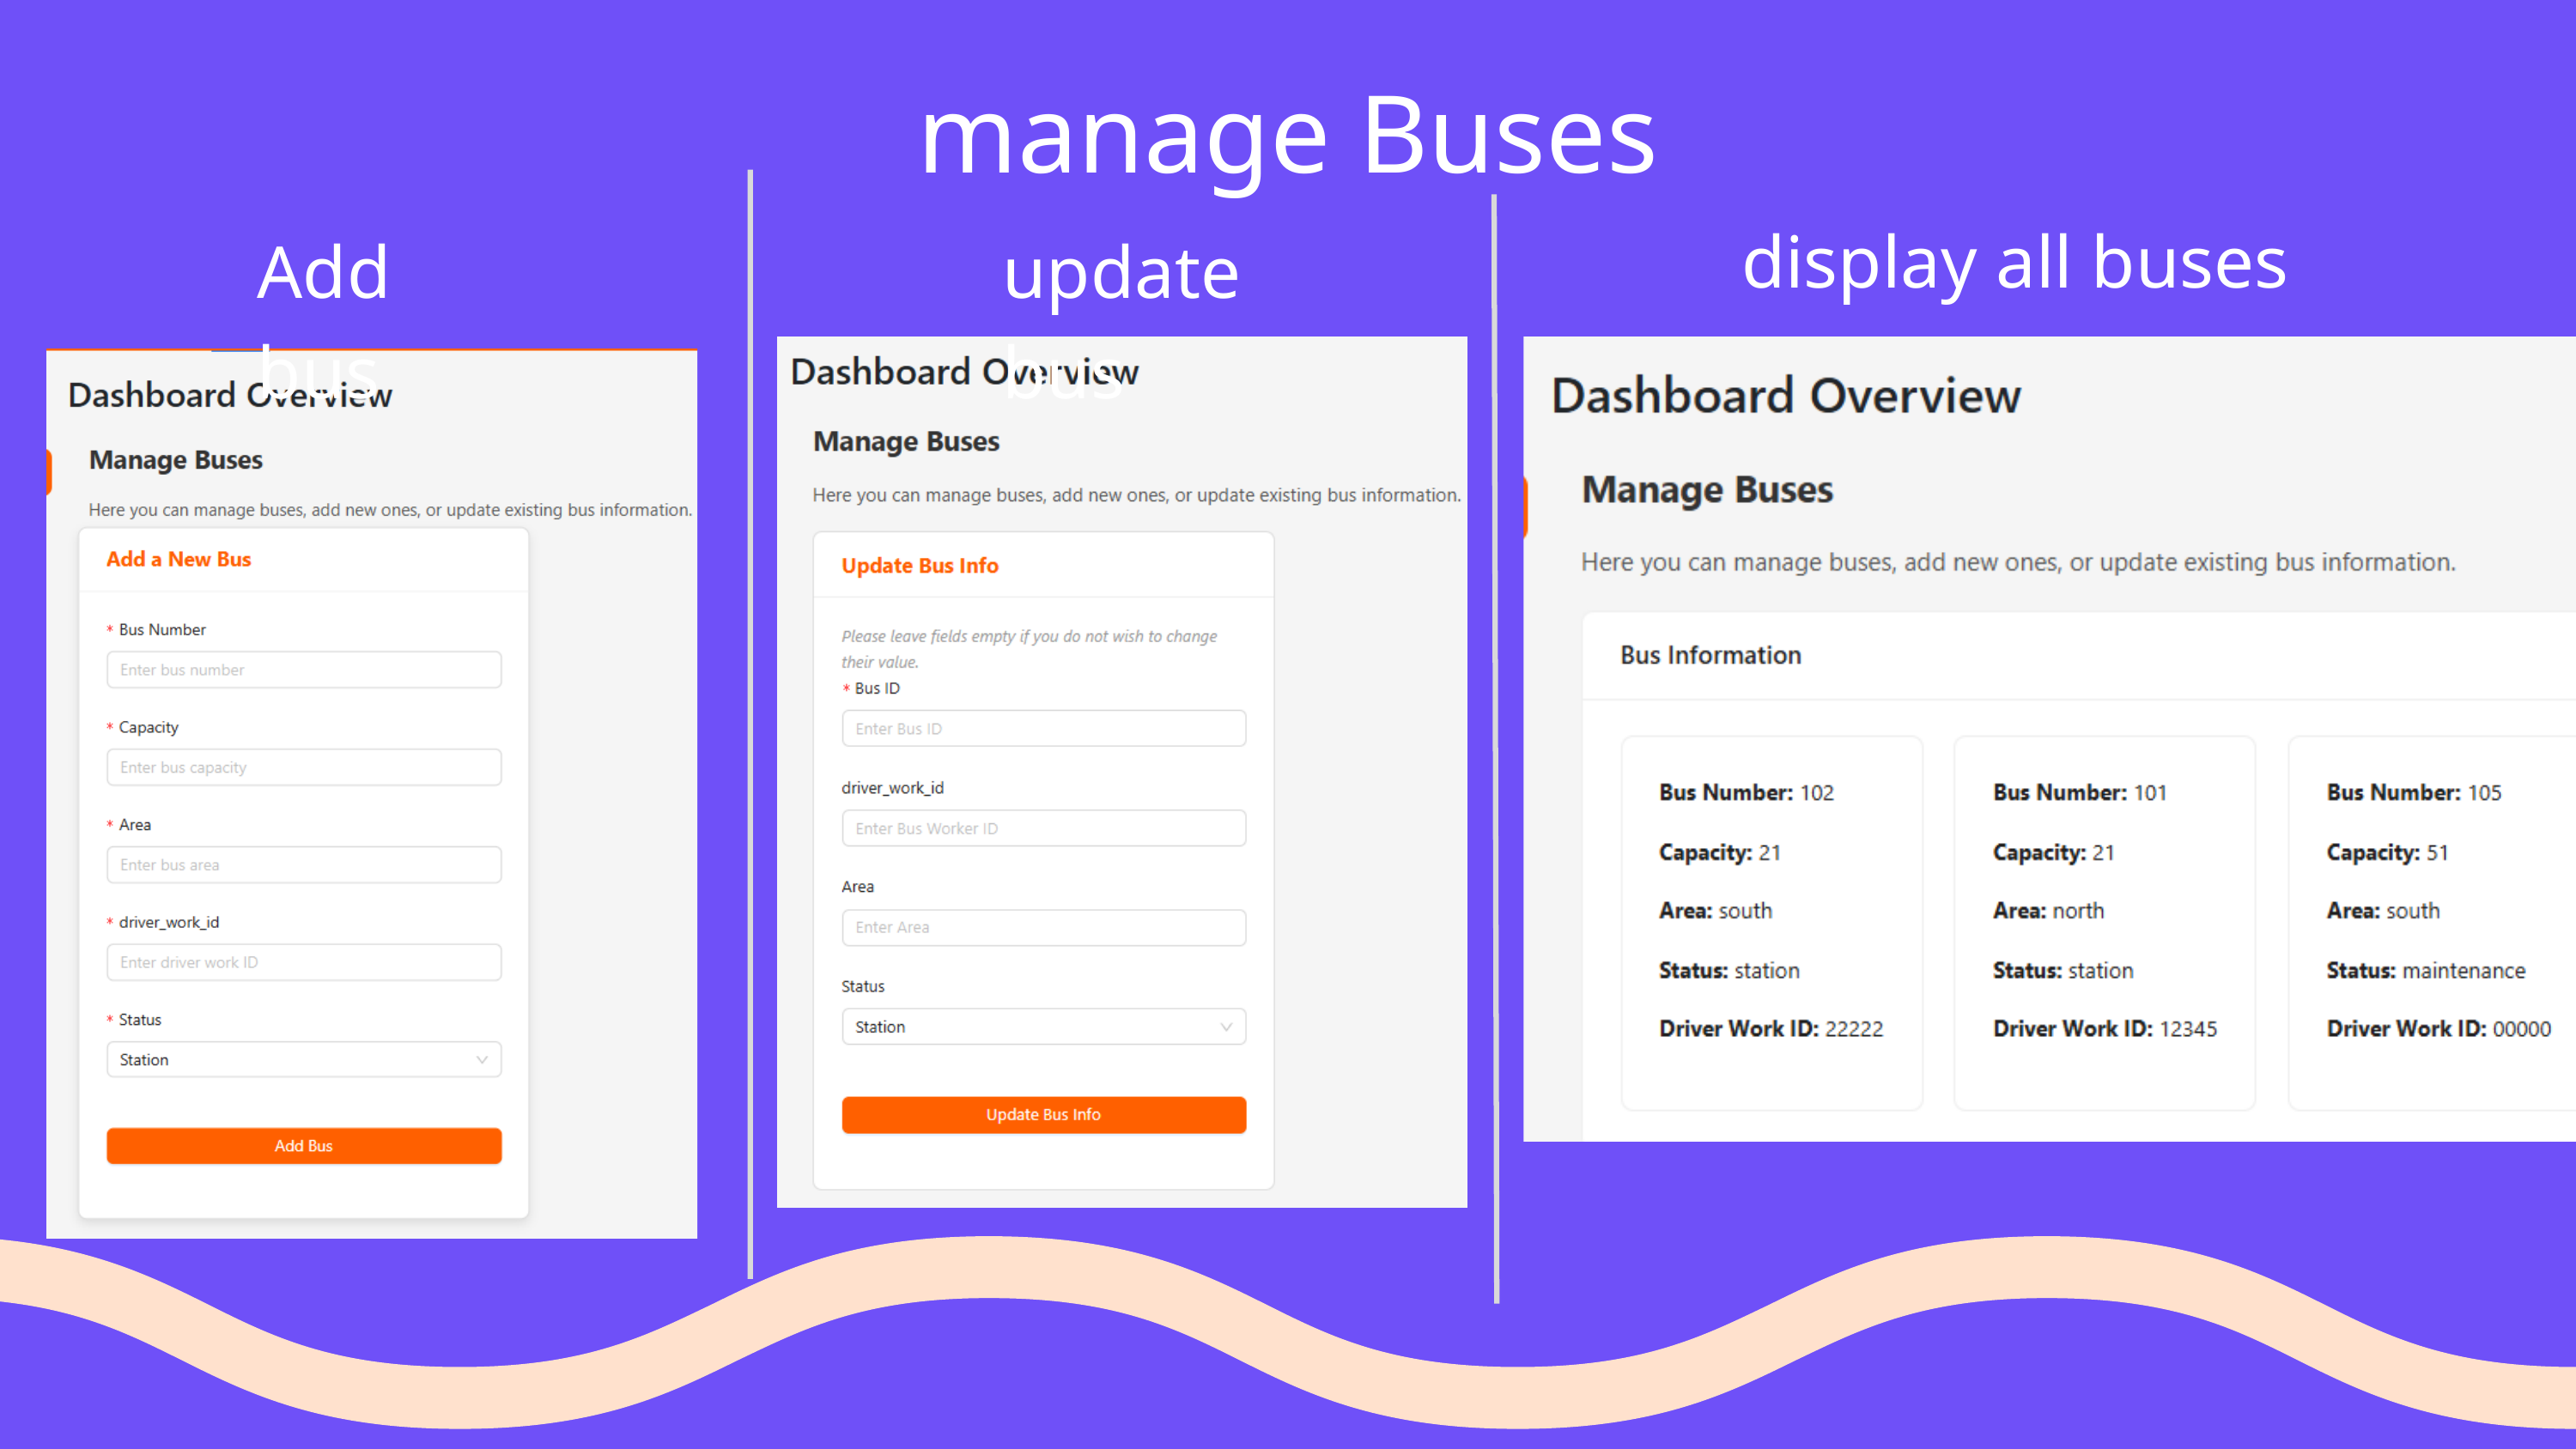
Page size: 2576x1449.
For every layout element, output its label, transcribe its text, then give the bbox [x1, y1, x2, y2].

text_box [1523, 336, 2576, 1142]
text_box Add bus [257, 212, 517, 413]
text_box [0, 1235, 2576, 1429]
text_box display all buses [1741, 202, 2317, 303]
text_box [777, 336, 1467, 1208]
text_box manage Buses [328, 44, 2248, 416]
text_box update bus [1002, 212, 1372, 413]
text_box [46, 349, 698, 1234]
